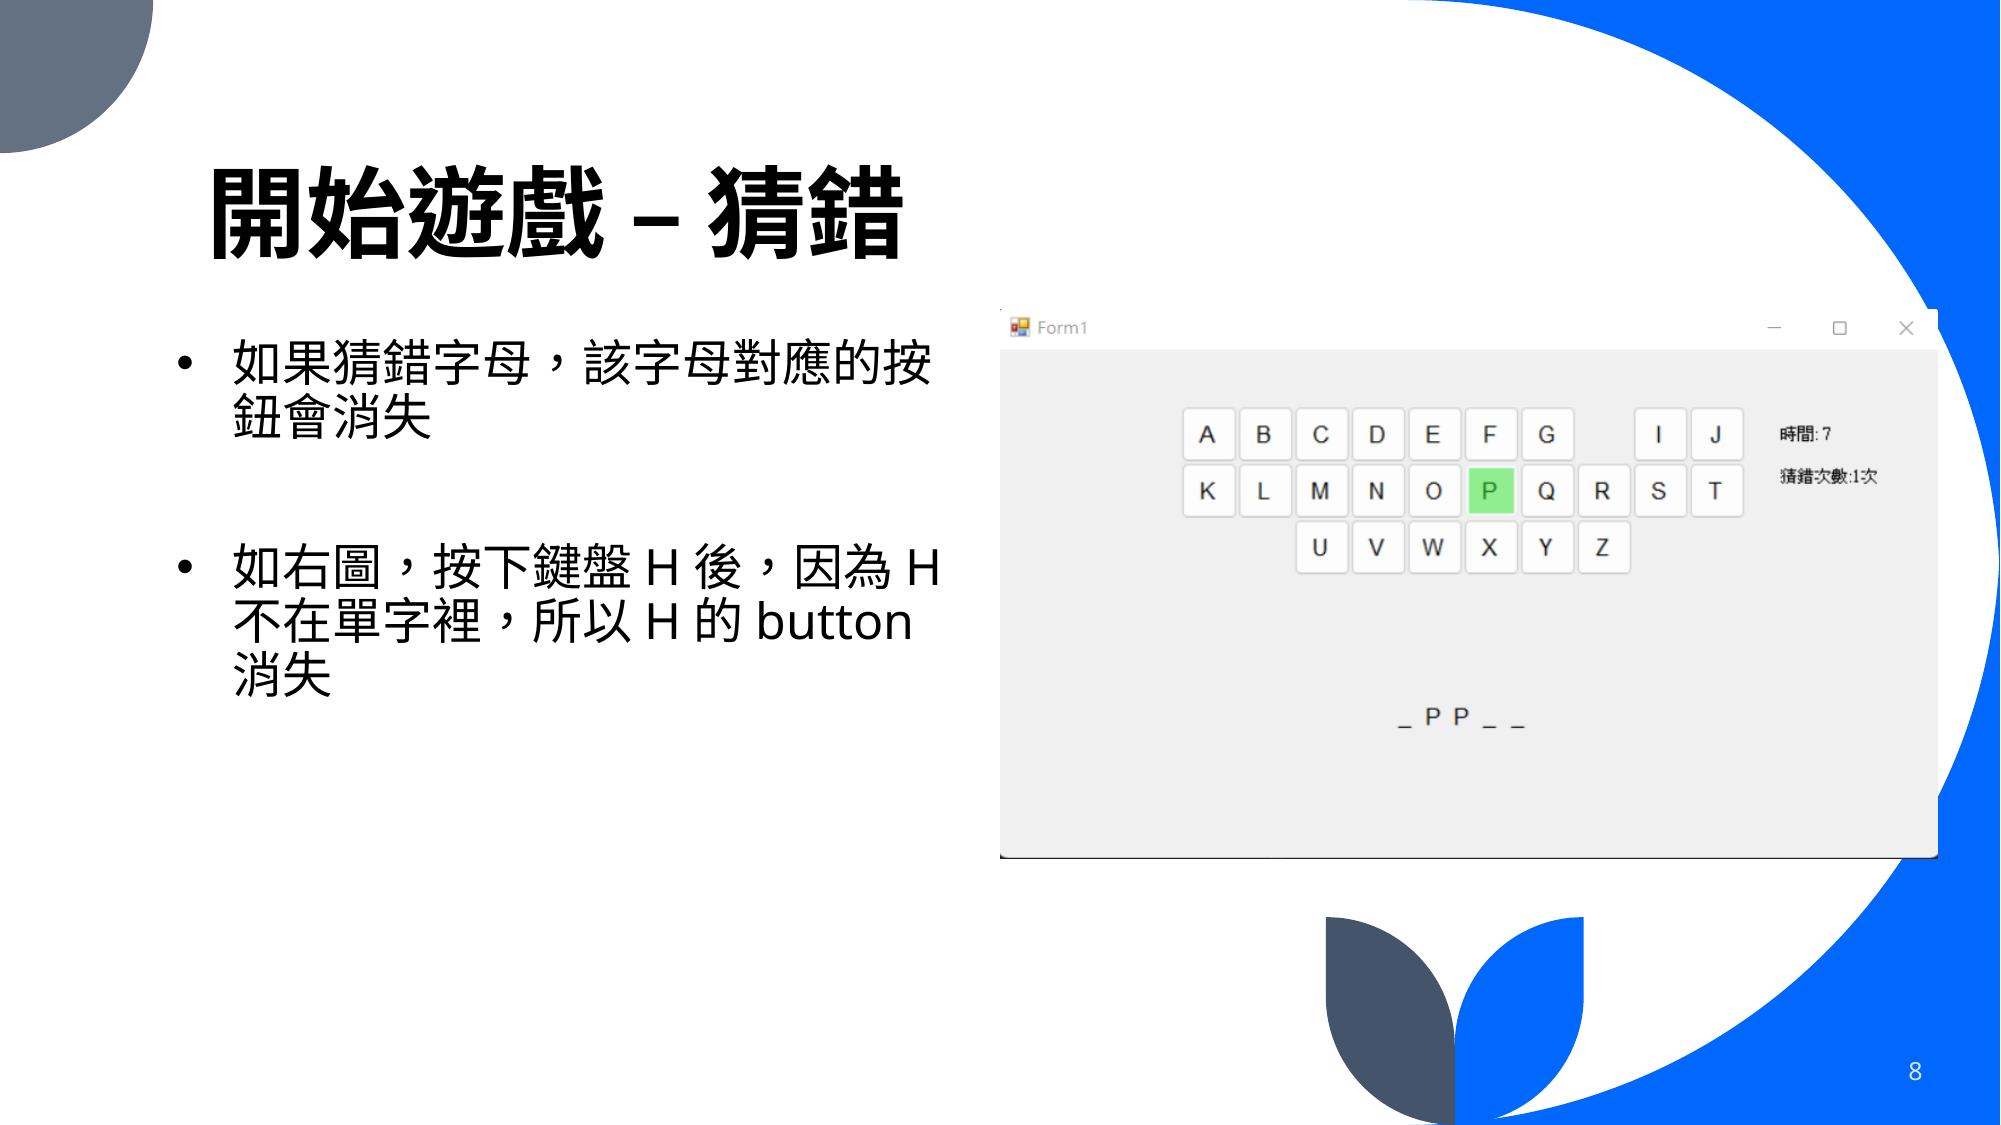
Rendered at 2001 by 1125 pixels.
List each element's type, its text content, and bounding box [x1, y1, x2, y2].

picture [1000, 309, 1938, 859]
slide_number 8 [1665, 1042, 1938, 1103]
title 開始遊戲 – 猜錯 [191, 62, 1796, 280]
list 如果猜錯字母，該字母對應的按鈕會消失 如右圖，按下鍵盤H後，因為H不在單字裡，所以H的button消失 [161, 330, 968, 1043]
